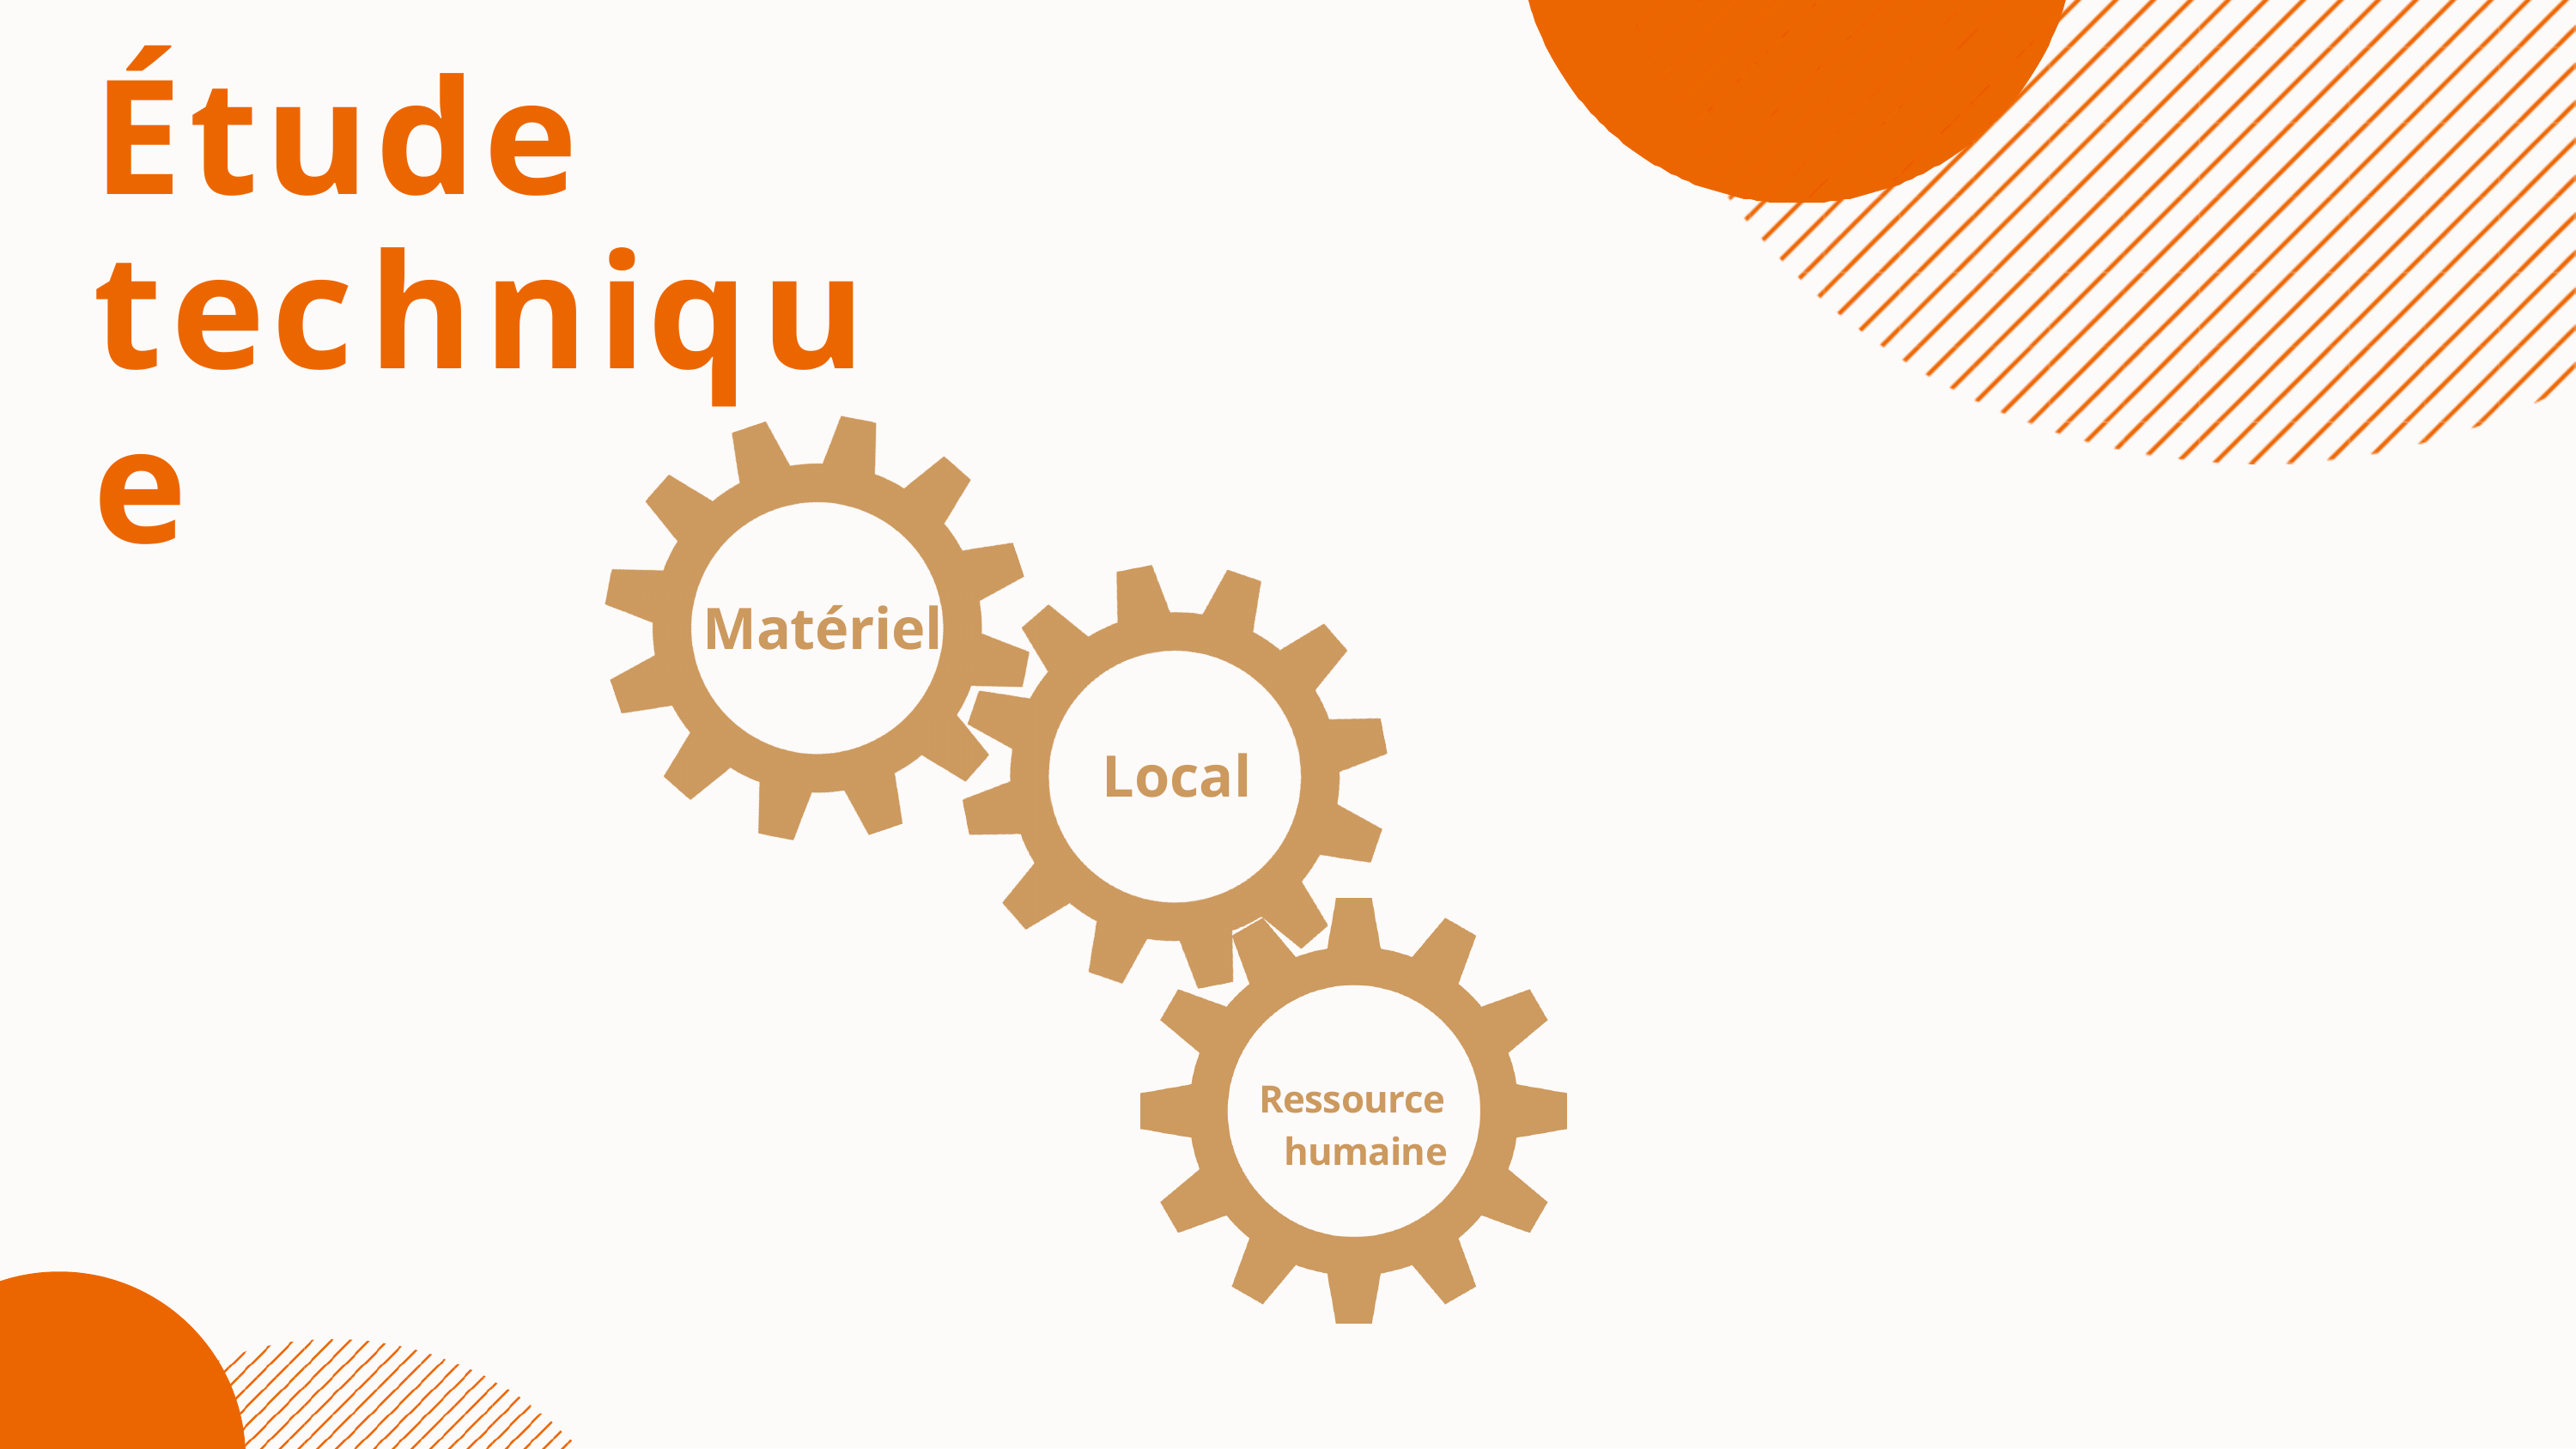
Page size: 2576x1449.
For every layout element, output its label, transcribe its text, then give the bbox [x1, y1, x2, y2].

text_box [1528, 0, 2576, 464]
title Étude technique [91, 50, 917, 575]
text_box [546, 358, 1567, 1325]
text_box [0, 1271, 664, 1449]
